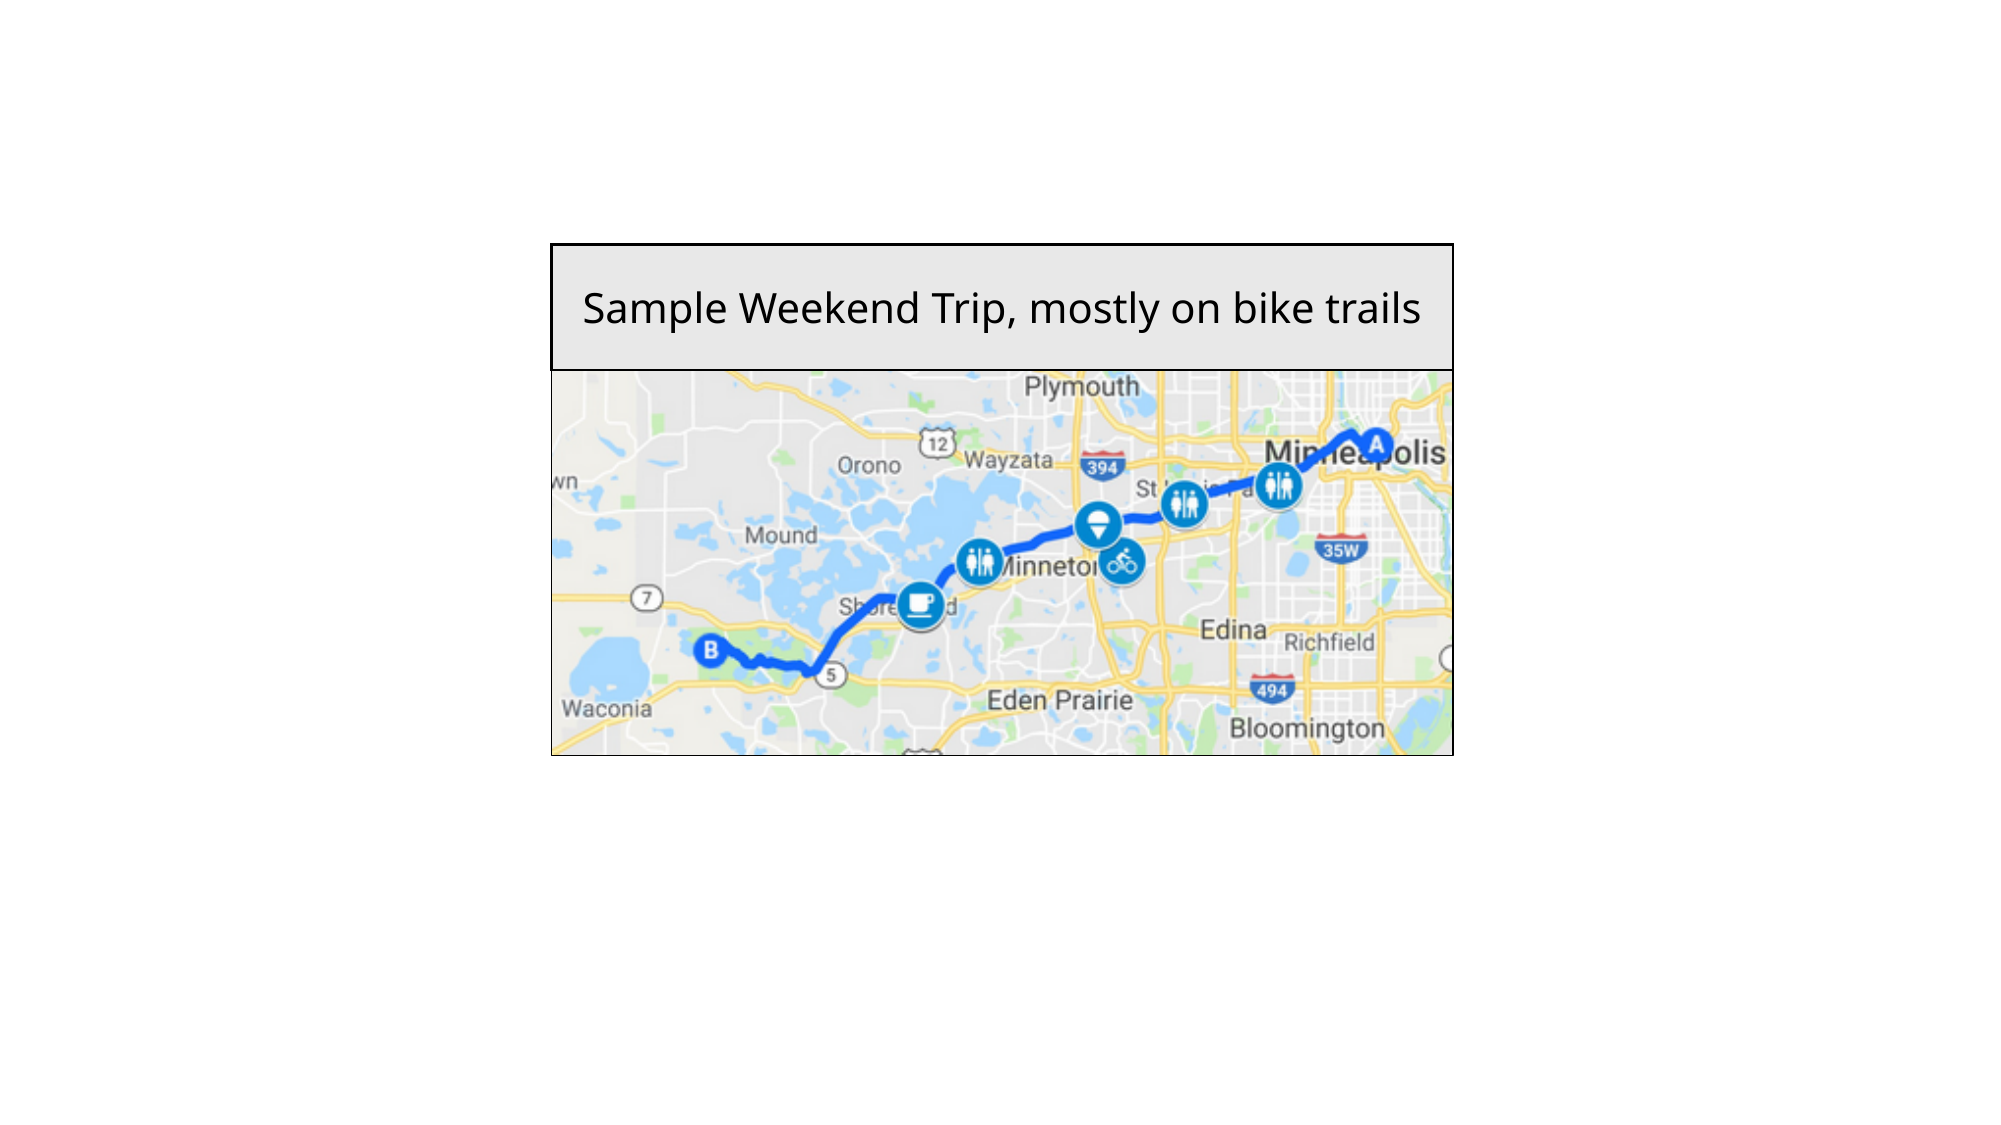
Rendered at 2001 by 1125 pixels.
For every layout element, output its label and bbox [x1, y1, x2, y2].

text_box [551, 244, 1453, 755]
